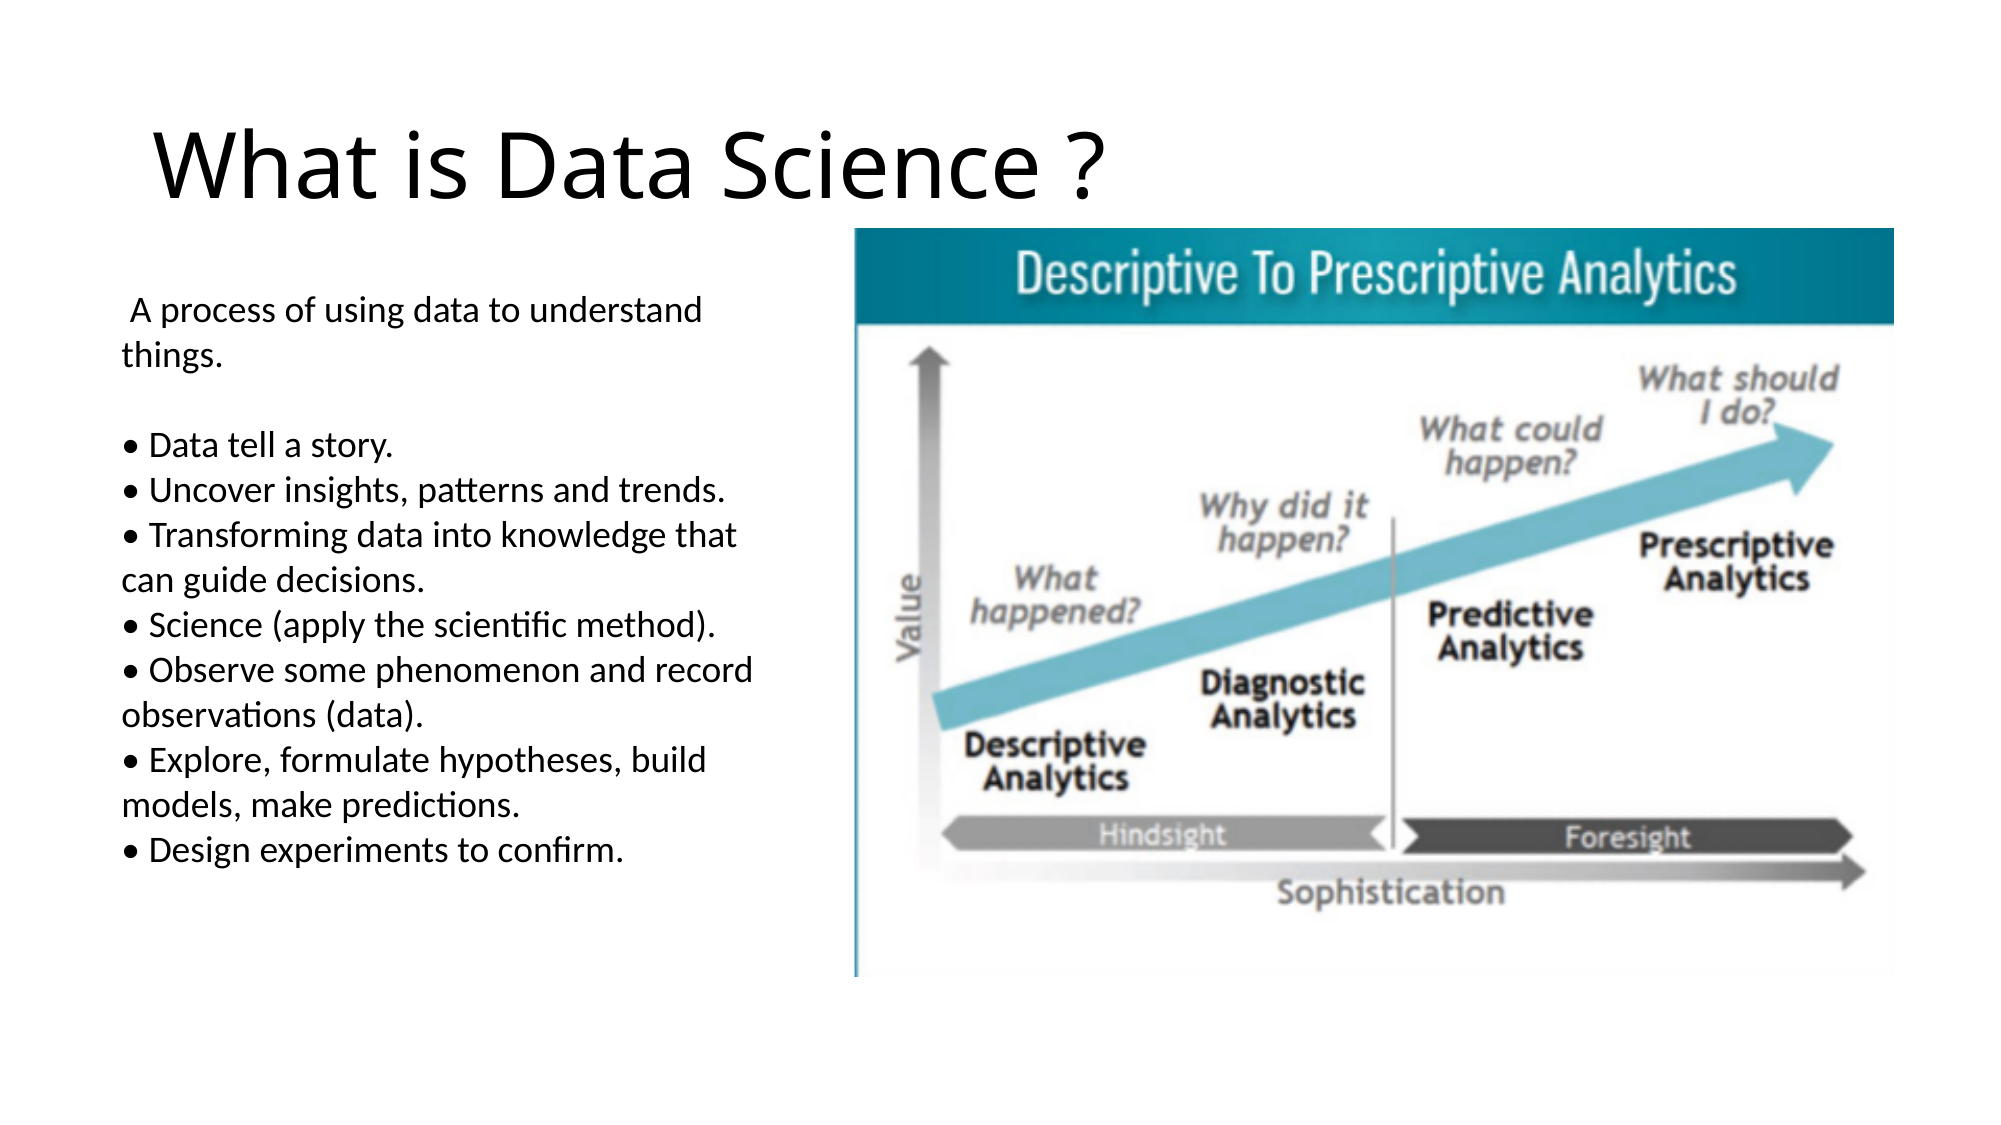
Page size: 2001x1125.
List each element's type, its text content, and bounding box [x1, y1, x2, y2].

picture [853, 228, 1894, 977]
text_box A process of using data to understand things. • Data tell a story. • Uncover insights, patterns and trends. • Transforming data into knowledge that can guide decisions. • Science (apply the scientific method). • Observe some phenomenon and record observations (data). • Explore, formulate hypotheses, build models, make predictions. • Design experiments to confirm. [106, 277, 812, 922]
title What is Data Science ? [137, 59, 1863, 278]
